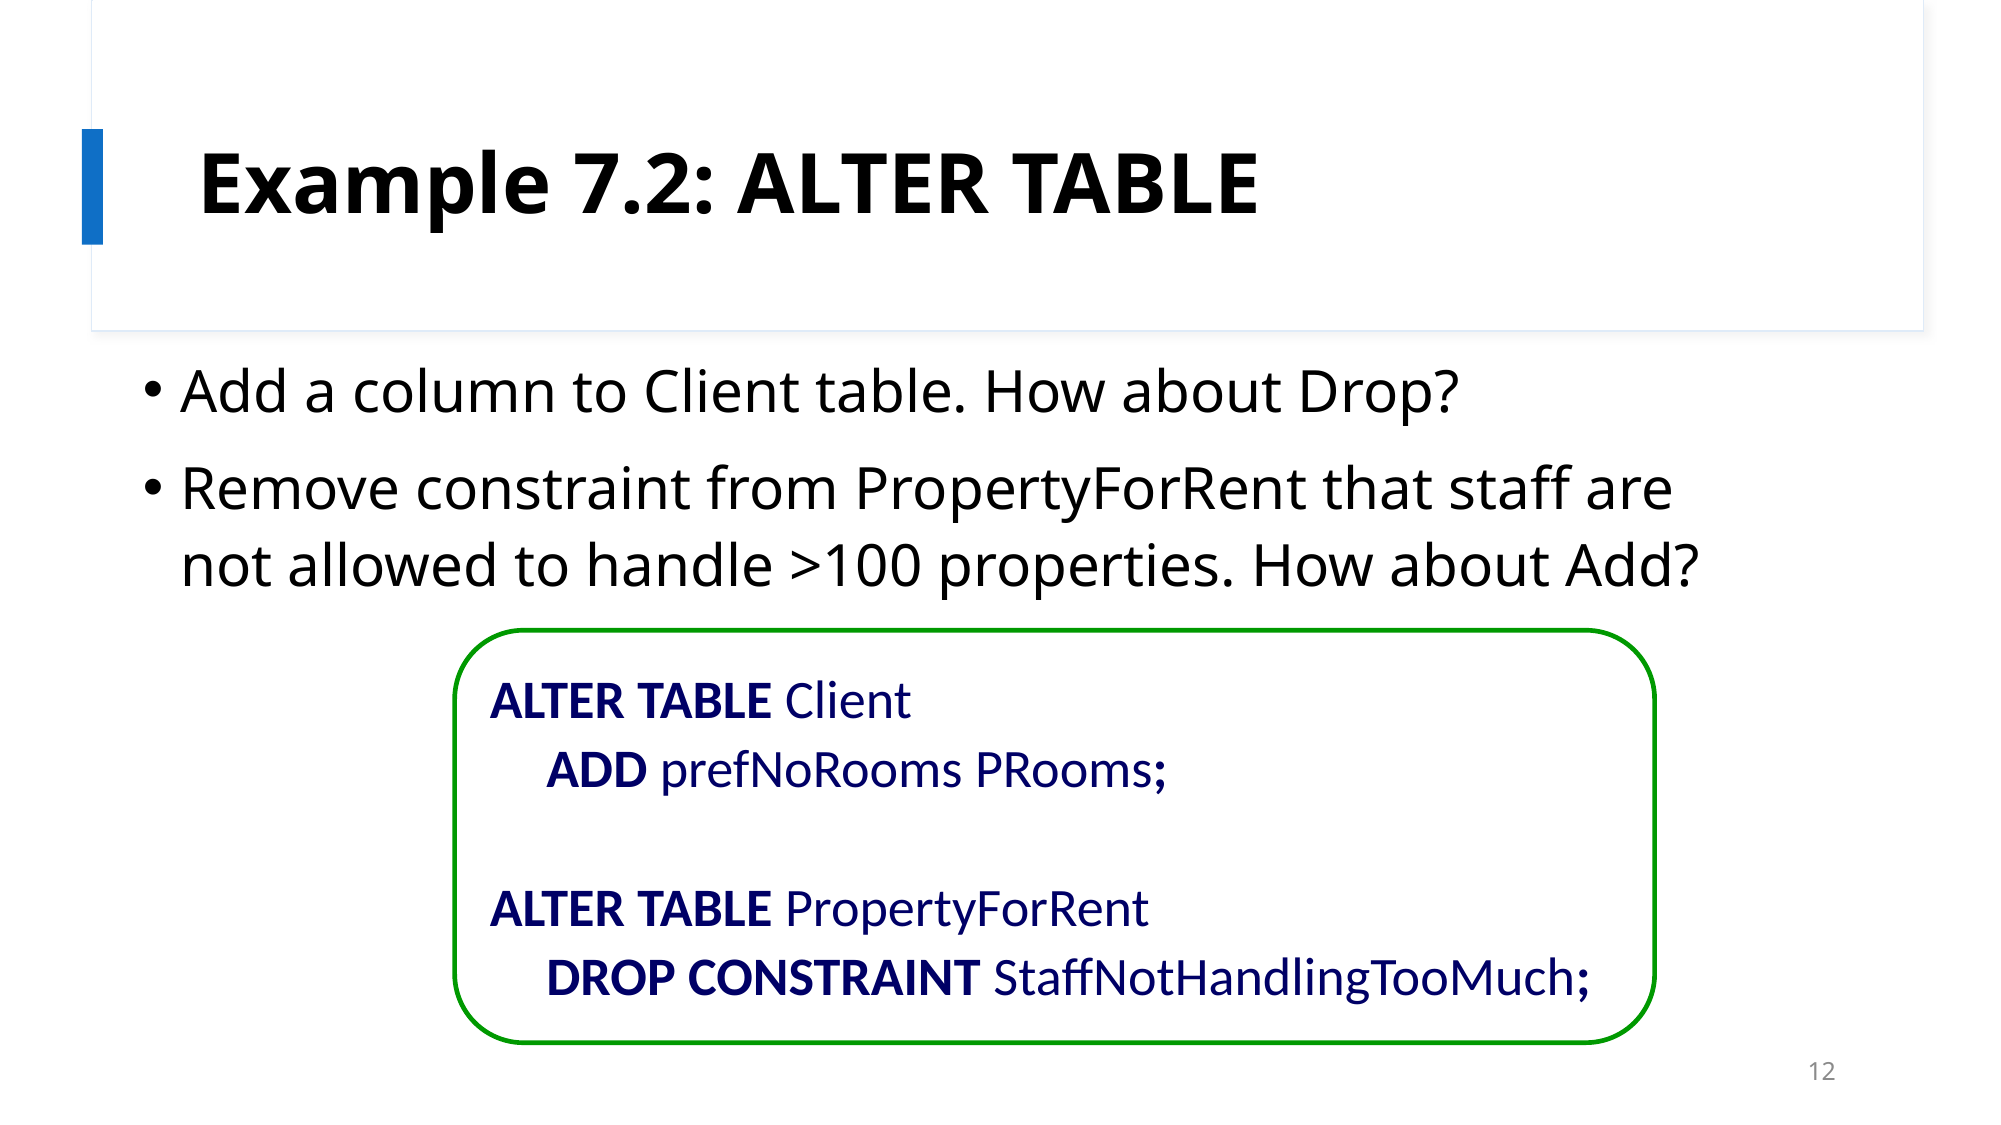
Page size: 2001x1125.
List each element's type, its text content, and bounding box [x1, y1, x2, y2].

list Add a column to Client table. How about Drop? Remove constraint from PropertyForRent that staff are not allowed to handle >100 properties. How about Add? [127, 339, 1796, 946]
title Example 7.2: ALTER TABLE [183, 90, 1851, 284]
text_box ALTER TABLE Client ADD prefNoRooms PRooms; ALTER TABLE PropertyForRent DROP CONSTRAINT StaffNotHandlingTooMuch; [454, 630, 1655, 1043]
slide_number 12 [1401, 1042, 1851, 1103]
